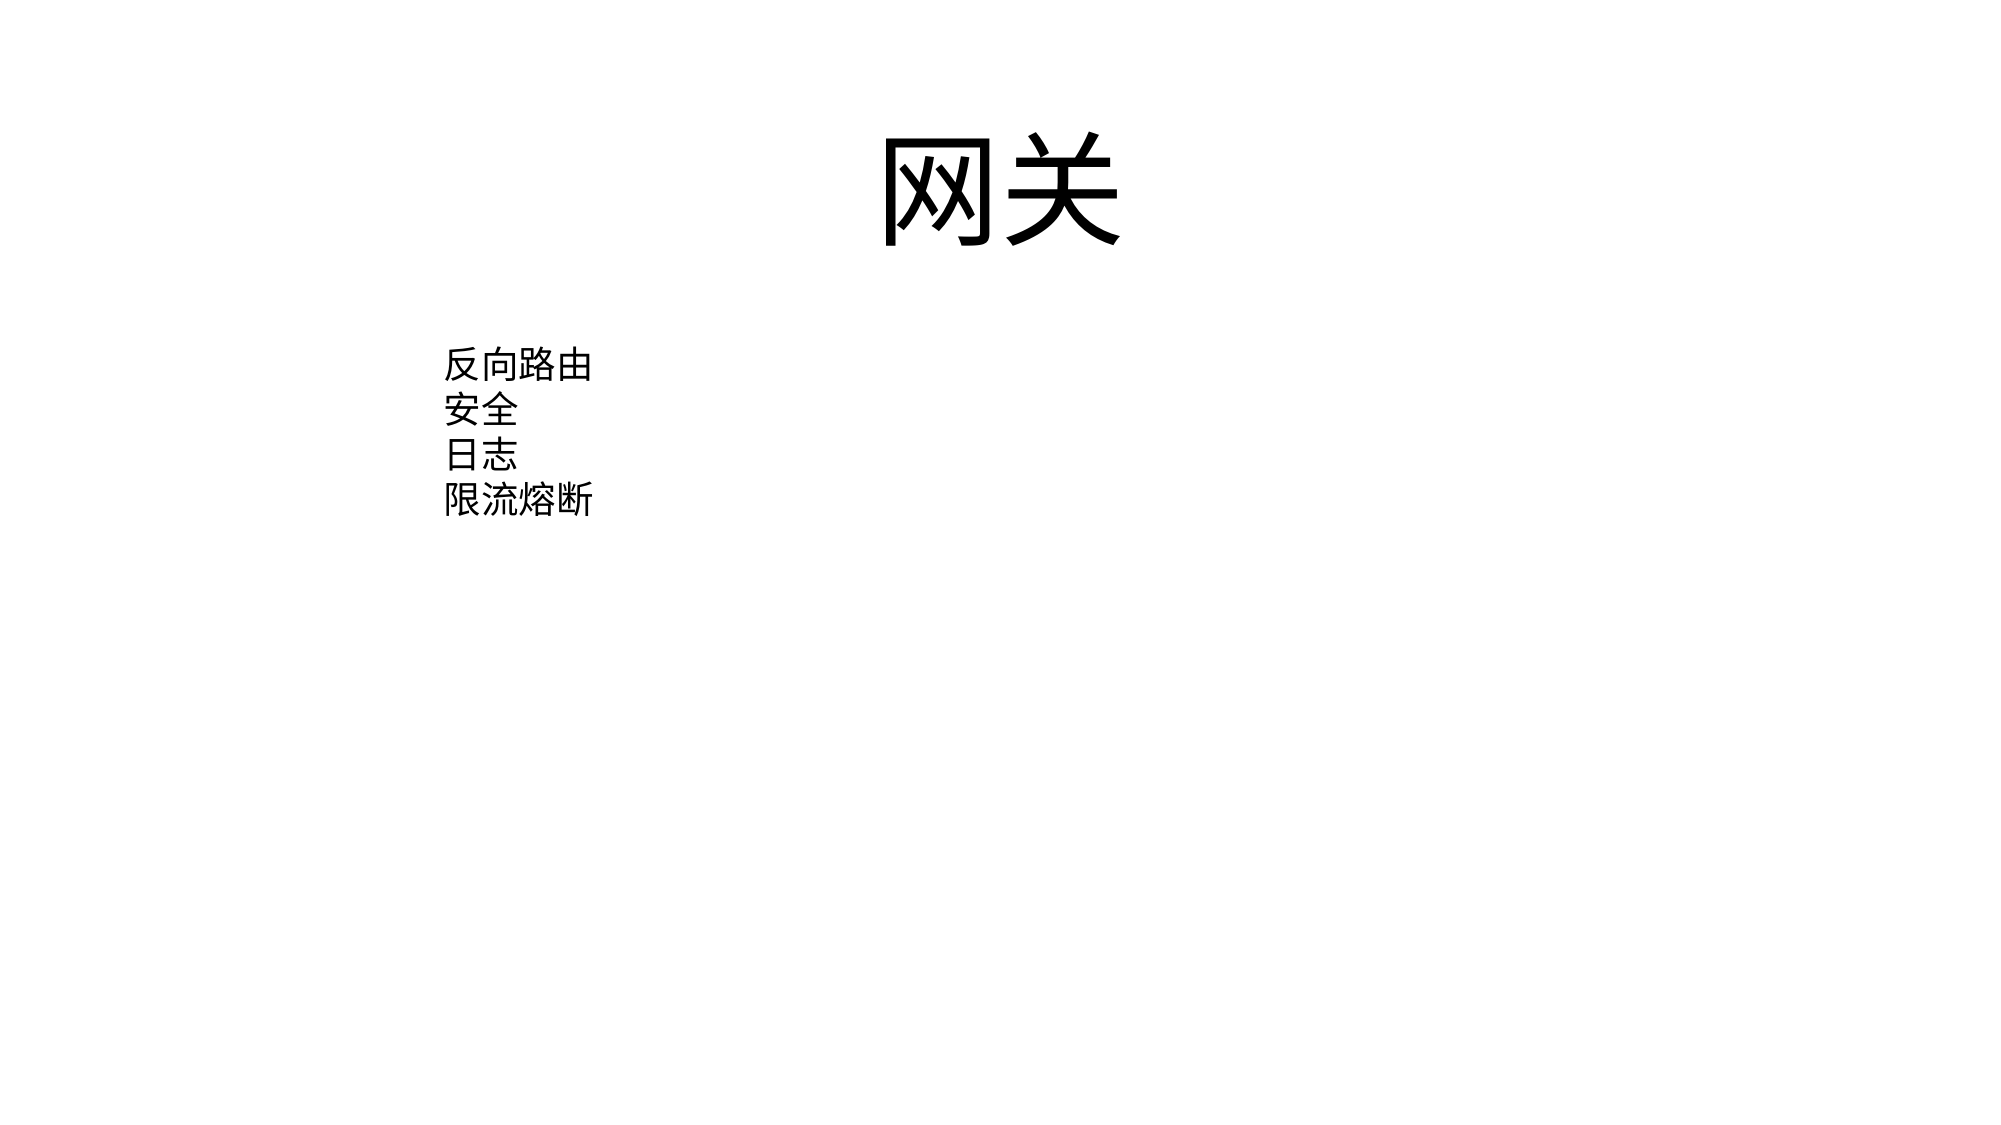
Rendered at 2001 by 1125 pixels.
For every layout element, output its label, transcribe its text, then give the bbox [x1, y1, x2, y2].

title 网关 [249, 83, 1750, 272]
text_box 反向路由 安全 日志 限流熔断 [429, 333, 1549, 529]
